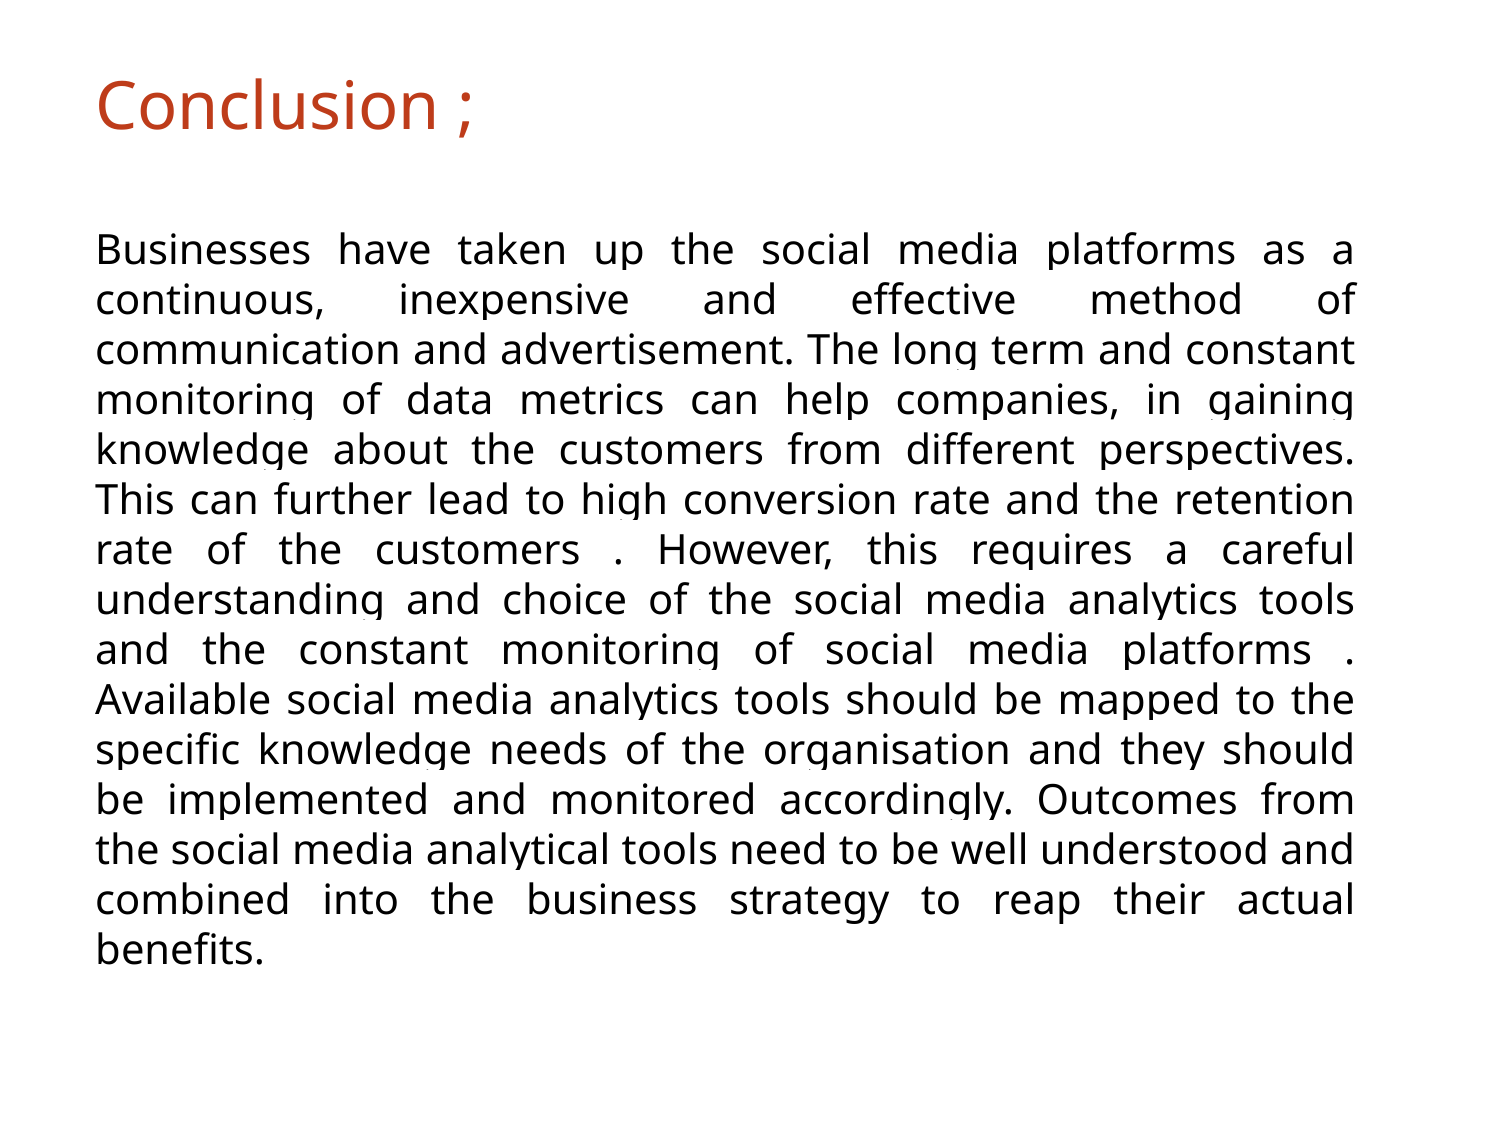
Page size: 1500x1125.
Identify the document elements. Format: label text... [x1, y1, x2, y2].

text_box Conclusion ; Businesses have taken up the social media platforms as a continuous, inexpensive and eﬀective method of communication and advertisement. The long term and constant monitoring of data metrics can help companies, in gaining knowledge about the customers from diﬀerent perspectives. This can further lead to high conversion rate and the retention rate of the customers . However, this requires a careful understanding and choice of the social media analytics tools and the constant monitoring of social media platforms . Available social media analytics tools should be mapped to the speciﬁc knowledge needs of the organisation and they should be implemented and monitored accordingly. Outcomes from the social media analytical tools need to be well understood and combined into the business strategy to reap their actual beneﬁts. [80, 55, 1371, 981]
